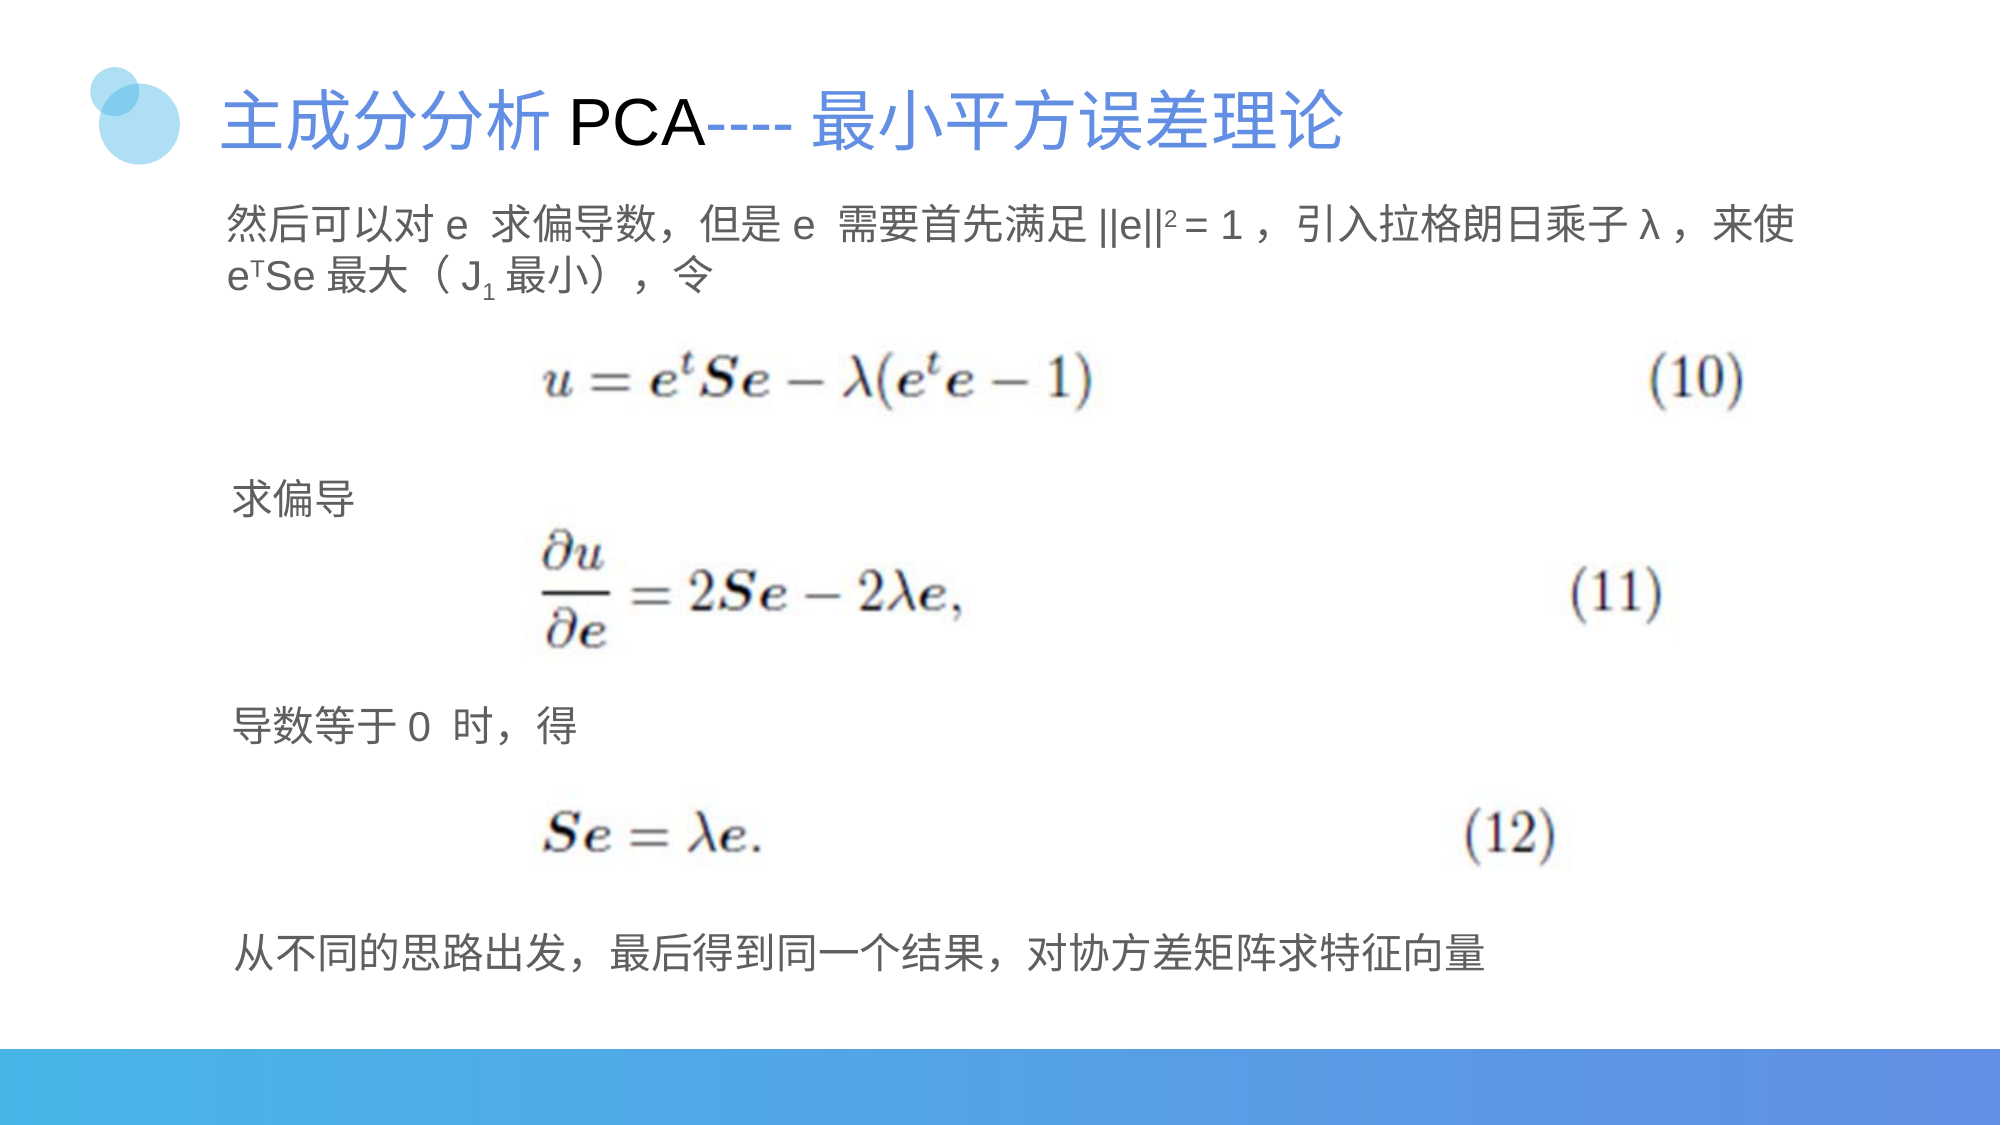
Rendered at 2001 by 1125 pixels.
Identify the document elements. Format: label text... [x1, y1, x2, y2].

picture [523, 509, 1710, 660]
text_box 从不同的思路出发，最后得到同一个结果，对协方差矩阵求特征向量 [218, 918, 1506, 984]
text_box 导数等于0 时，得 [216, 692, 633, 758]
title 主成分分析PCA----最小平方误差理论 [203, 64, 1863, 184]
picture [505, 763, 1578, 881]
text_box 求偏导 [216, 465, 633, 530]
text_box 然后可以对e 求偏导数，但是e 需要首先满足||e||2 = 1，引入拉格朗日乘子λ，来使eTSe最大（J1最小），令 [212, 190, 1833, 313]
picture [465, 300, 1757, 453]
